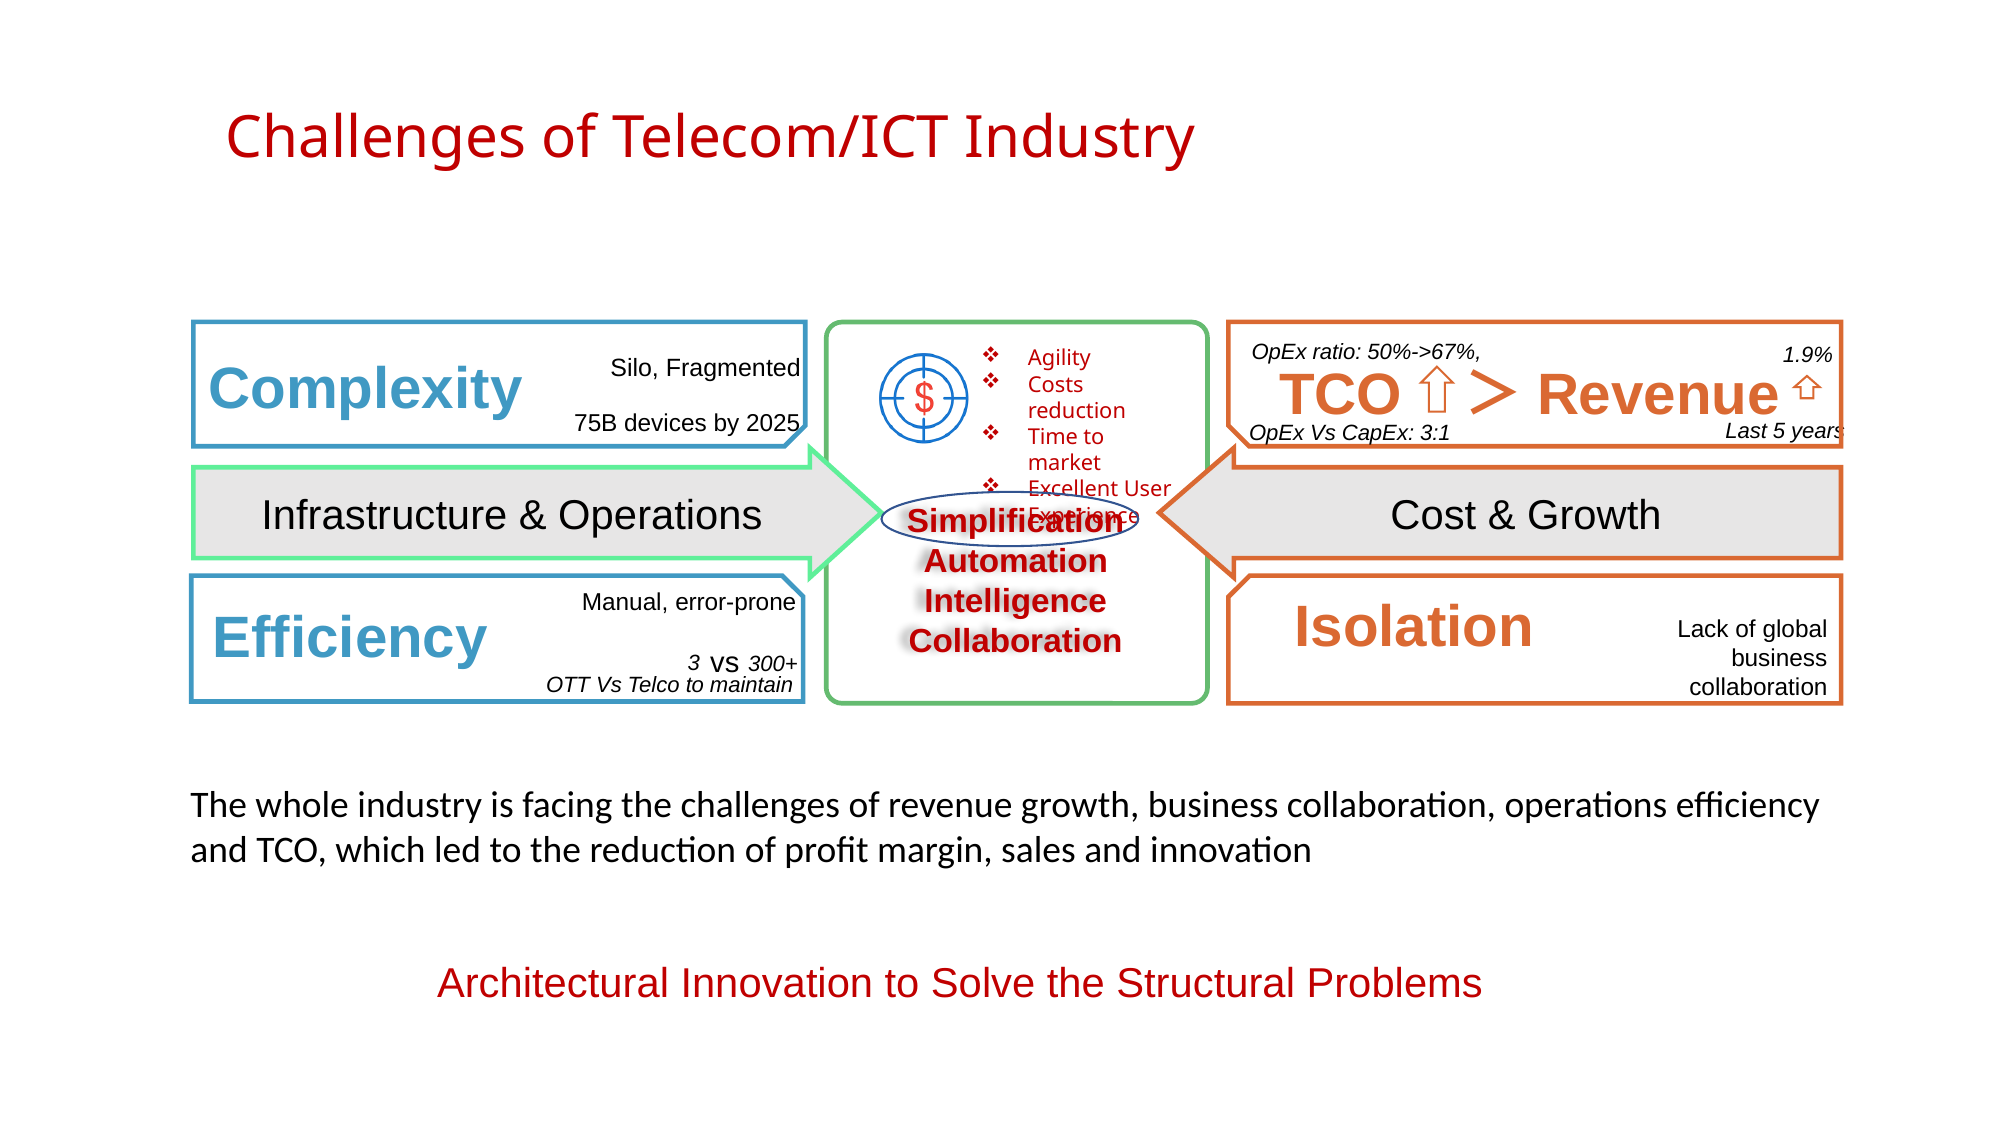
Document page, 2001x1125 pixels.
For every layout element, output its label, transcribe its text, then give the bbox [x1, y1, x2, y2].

text_box [825, 548, 1209, 705]
text_box [1791, 375, 1823, 400]
title Challenges of Telecom/ICT Industry [99, 78, 1900, 199]
text_box OpEx Vs CapEx: 3:1 [1234, 410, 1472, 452]
text_box [1418, 371, 1456, 410]
text_box TCO ＞Revenue [1220, 379, 1229, 429]
text_box 1.9% [1768, 333, 1848, 375]
text_box The whole industry is facing the challenges of revenue growth, business collaboration, operations efficiency and TCO, which led to the reduction of profit margin, sales and innovation [175, 772, 1847, 878]
text_box OpEx ratio: 50%->67%, [1236, 329, 1503, 371]
text_box [190, 574, 805, 703]
text_box OTT Vs Telco to maintain [530, 684, 808, 705]
text_box [1227, 320, 1843, 448]
text_box Architectural Innovation to Solve the Structural Problems [422, 948, 1656, 1014]
text_box Cost & Growth [1194, 446, 1843, 580]
text_box Lack of global business collaboration [1611, 605, 1843, 708]
picture [864, 338, 983, 458]
text_box Agility Costs reduction Time to market Excellent User Experience [966, 336, 1194, 535]
text_box [880, 490, 1140, 548]
text_box [192, 320, 807, 448]
text_box Isolation [1279, 580, 1614, 665]
text_box [1227, 574, 1843, 705]
text_box Complexity [193, 343, 583, 428]
text_box 300+ [805, 642, 813, 684]
text_box Last 5 years [1710, 409, 1860, 451]
text_box [825, 320, 1209, 485]
text_box Manual, error-prone [567, 579, 822, 623]
text_box Silo, Fragmented [595, 343, 817, 389]
text_box 75B devices by 2025 [559, 400, 827, 445]
text_box Infrastructure & Operations [192, 445, 853, 579]
text_box Simplification Automation Intelligence Collaboration [835, 491, 1197, 667]
